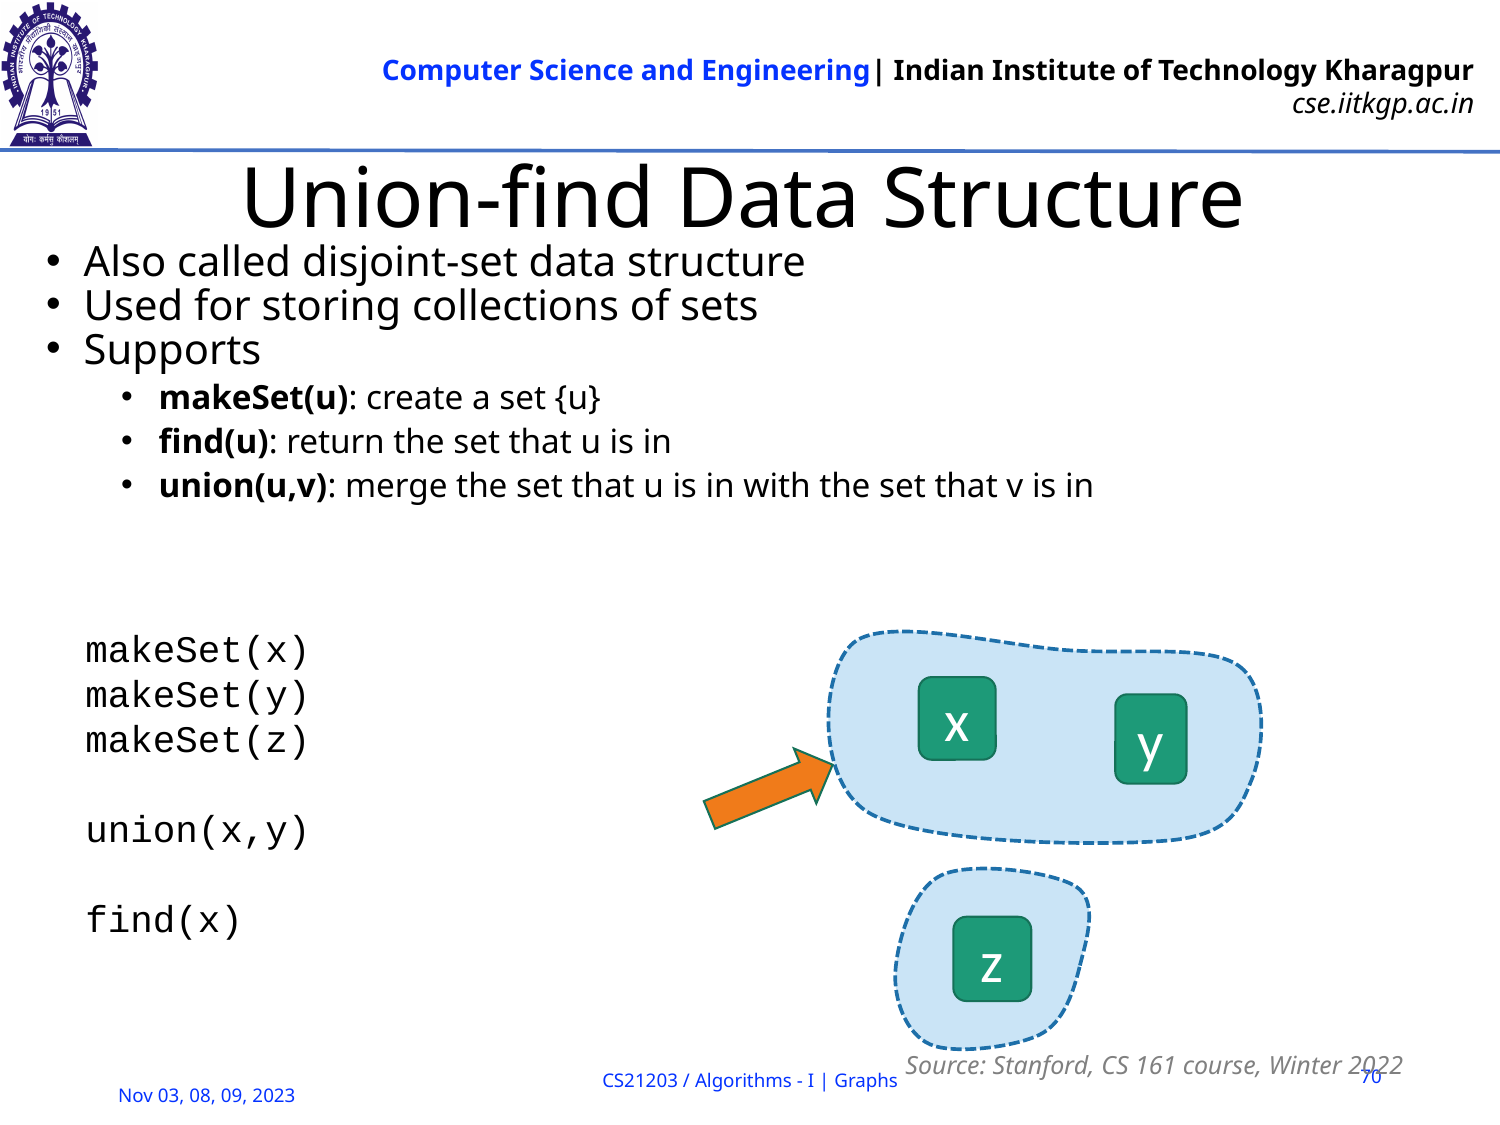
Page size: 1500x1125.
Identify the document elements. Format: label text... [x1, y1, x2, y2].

text_box z [953, 916, 1032, 1002]
text_box Also called disjoint-set data structure Used for storing collections of sets Supports makeSet(u): create a set {u} find(u): return the set that u is in union(u,v): merge the set that u is in with the set that v is in [31, 242, 1437, 590]
text_box y [1115, 694, 1187, 784]
text_box Source: Stanford, CS 161 course, Winter 2022 [890, 1040, 1495, 1075]
footer CS21203 / Algorithms - I | Graphs [247, 1050, 1253, 1111]
text_box makeSet(x) makeSet(y) makeSet(z) union(x,y) find(x) [70, 617, 660, 1038]
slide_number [103, 1065, 366, 1125]
text_box [895, 868, 1090, 1050]
picture [1, 2, 98, 147]
text_box x [918, 677, 996, 760]
slide_number 70 [1323, 1075, 1397, 1107]
title Union-find Data Structure [47, 98, 1437, 242]
text_box [828, 631, 1262, 844]
text_box [703, 748, 833, 829]
